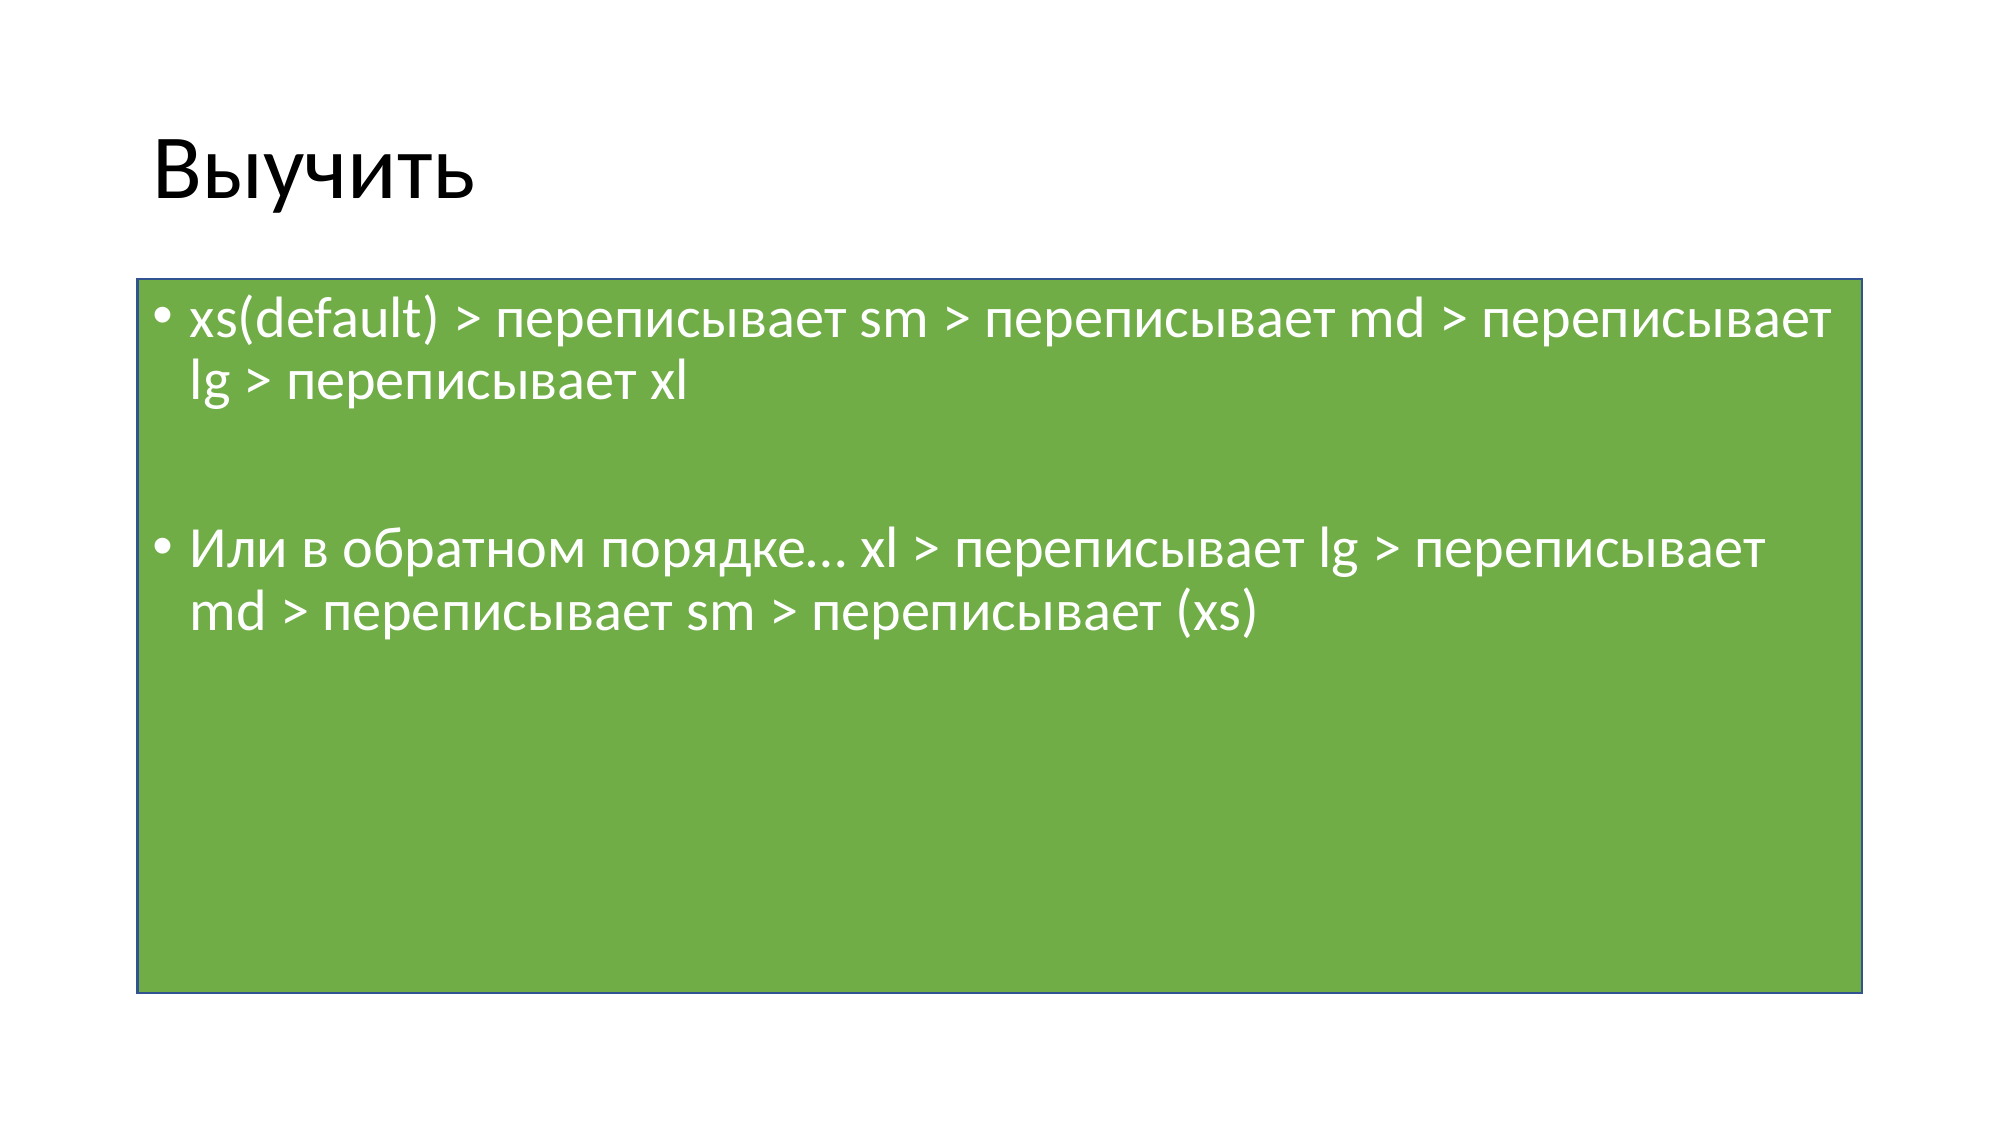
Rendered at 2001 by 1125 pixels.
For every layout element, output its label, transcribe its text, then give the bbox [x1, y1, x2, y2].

list xs(default) > переписывает sm > переписывает md > переписывает lg > переписывает xl Или в обратном порядке… xl > переписывает lg > переписывает md > переписывает sm > переписывает (xs) [137, 279, 1863, 993]
title Выучить [137, 59, 1863, 278]
